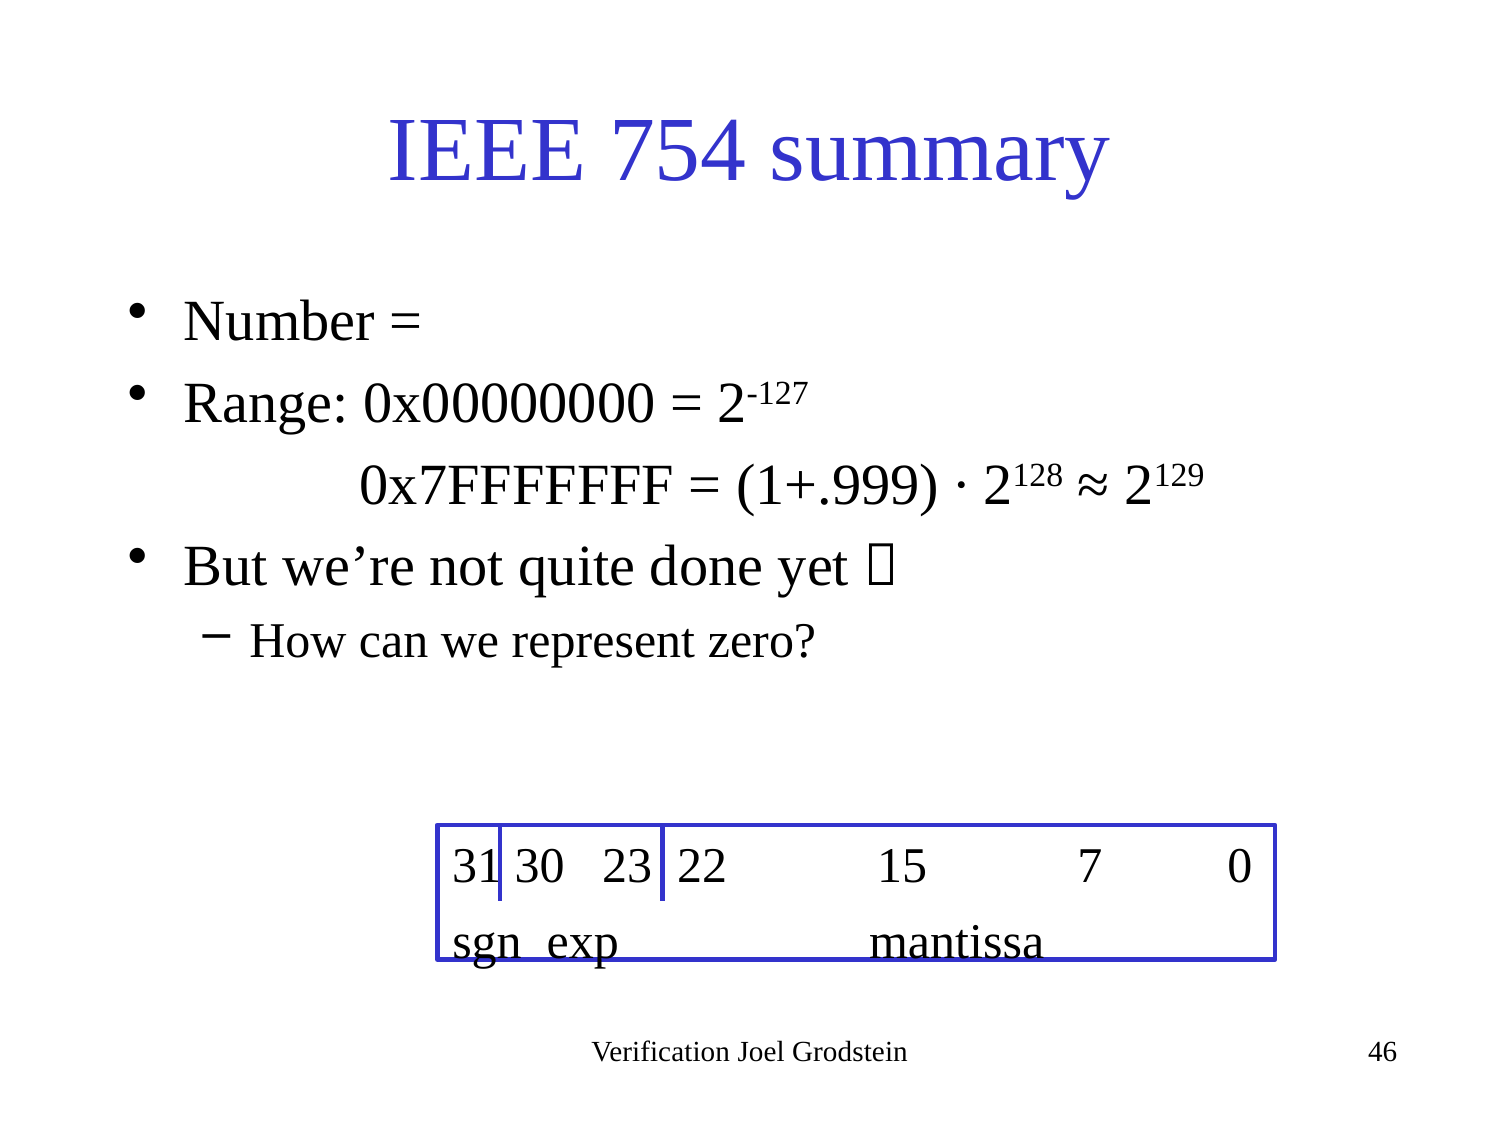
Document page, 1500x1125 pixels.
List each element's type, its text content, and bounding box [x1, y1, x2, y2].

text_box sgn exp mantissa [437, 900, 1063, 976]
text_box 31 30 23 22 15 7 0 [501, 824, 662, 900]
text_box 31 30 23 22 15 7 0 [663, 824, 1275, 960]
footer Verification Joel Grodstein [512, 1024, 988, 1101]
title IEEE 754 summary [112, 50, 1388, 238]
text_box 31 30 23 22 15 7 0 [437, 824, 499, 900]
